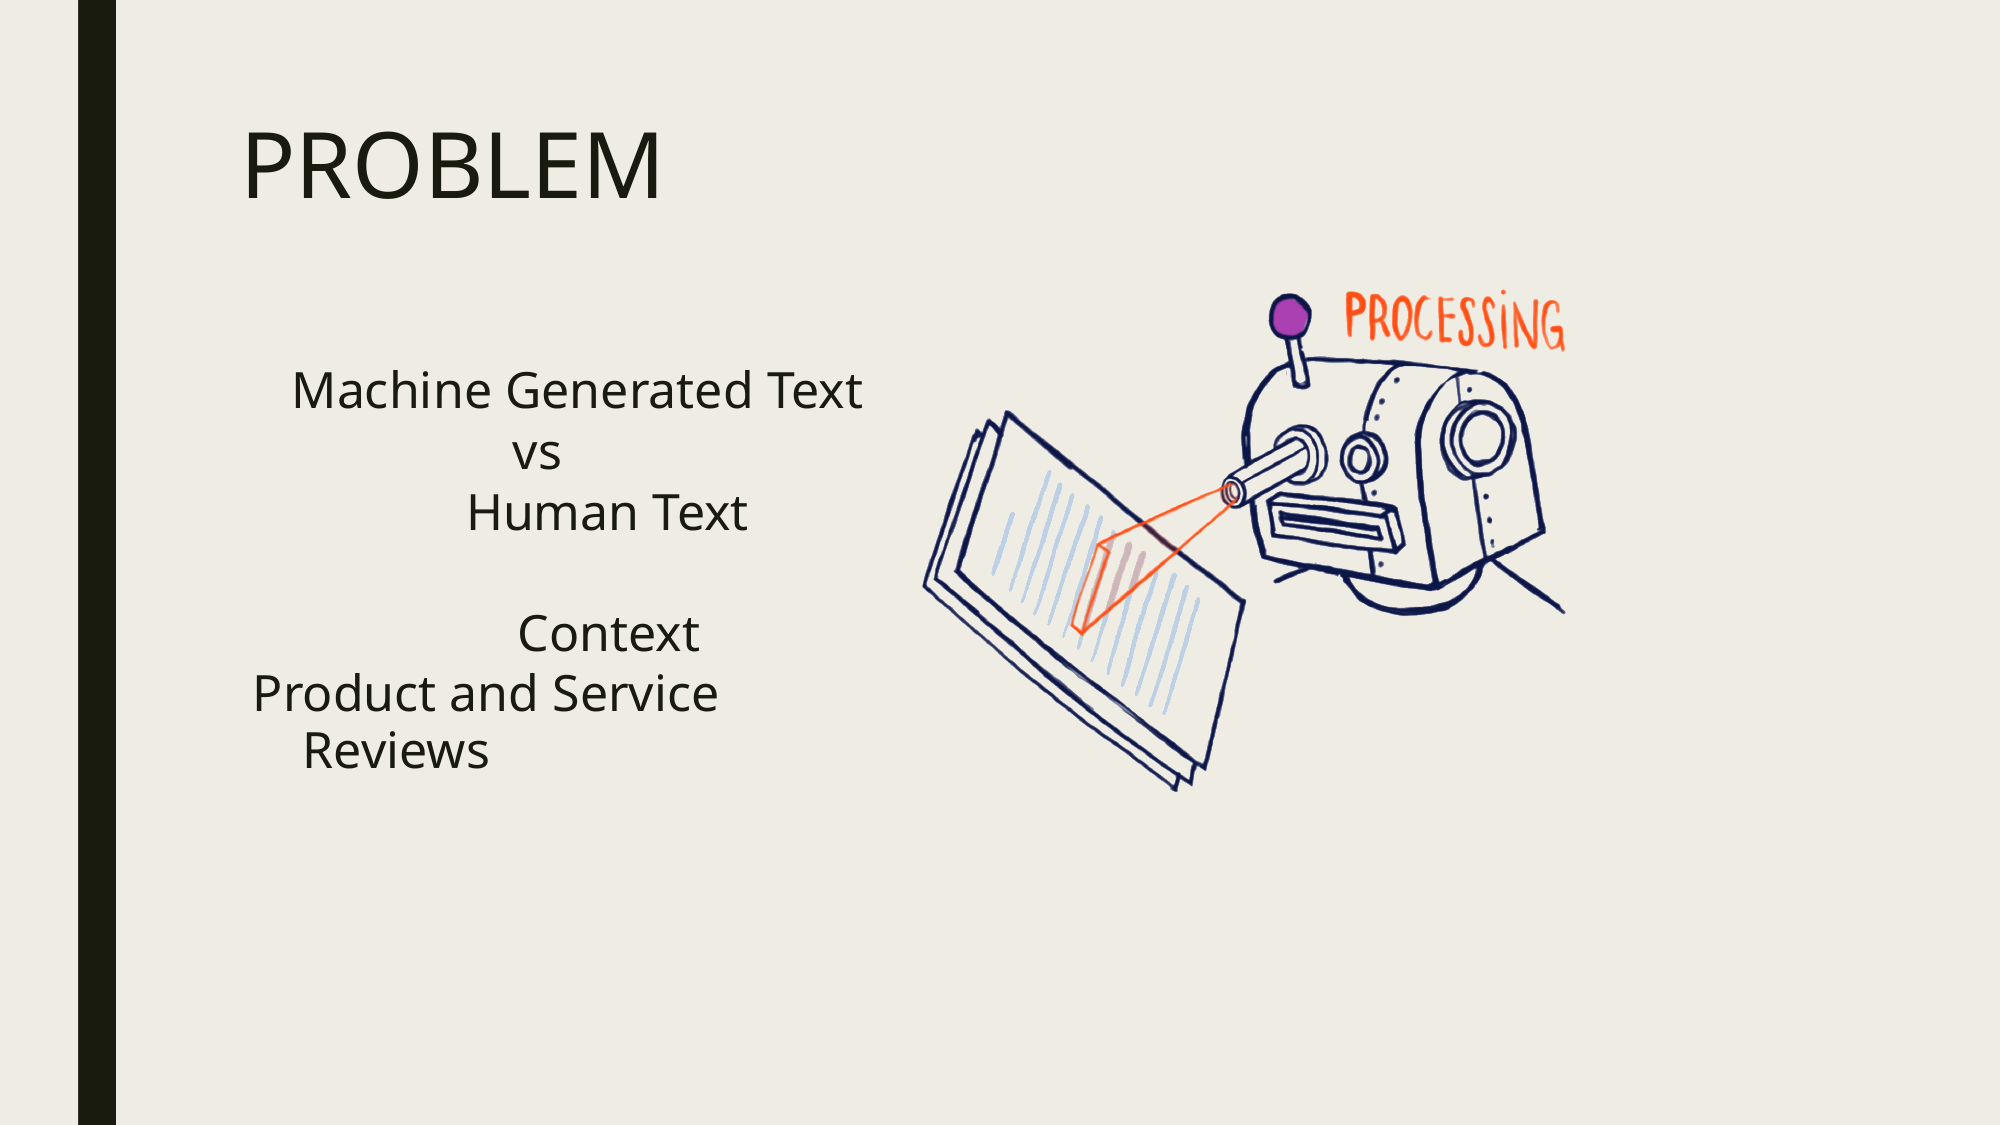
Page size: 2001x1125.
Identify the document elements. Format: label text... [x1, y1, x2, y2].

picture [825, 161, 1895, 911]
text_box [76, 0, 119, 1125]
title PROBLEM [225, 112, 764, 356]
text_box Machine Generated Text vs Human Text Context Product and Service Reviews [224, 356, 905, 963]
